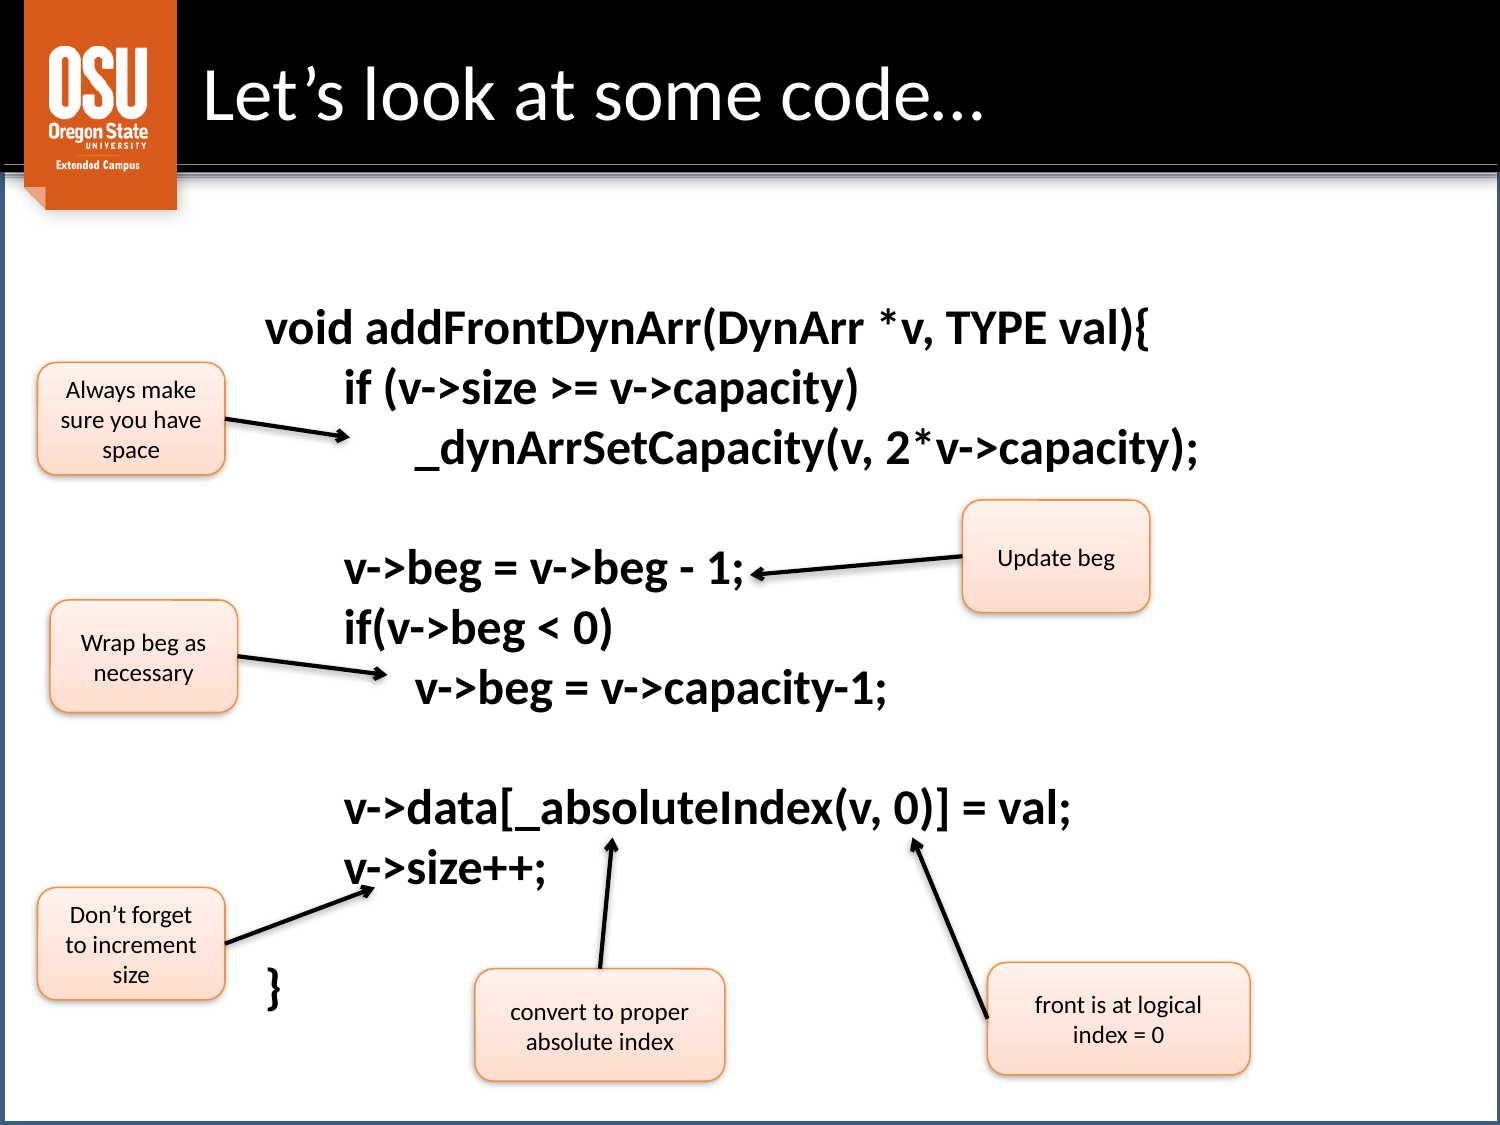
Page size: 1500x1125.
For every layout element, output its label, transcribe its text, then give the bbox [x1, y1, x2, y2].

picture [0, 0, 1500, 1125]
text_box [237, 655, 388, 676]
title Let’s look at some code… [187, 0, 1425, 184]
text_box Always make sure you have space [36, 361, 226, 476]
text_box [599, 837, 613, 970]
text_box convert to proper absolute index [474, 967, 726, 1083]
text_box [749, 555, 963, 576]
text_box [224, 887, 376, 944]
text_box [224, 418, 351, 438]
text_box Wrap beg as necessary [49, 599, 239, 714]
text_box Update beg [961, 499, 1151, 614]
text_box Don’t forget to increment size [36, 886, 226, 1001]
text_box void addFrontDynArr(DynArr *v, TYPE val){ if (v->size >= v->capacity) _dynArrSetCapacity(v, 2*v->capacity); v->beg = v->beg - 1; if(v->beg < 0) v->beg = v->capacity-1; v->data[_absoluteIndex(v, 0)] = val; v->size++; } [249, 287, 1388, 1023]
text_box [912, 837, 988, 1019]
text_box front is at logical index = 0 [986, 961, 1251, 1076]
